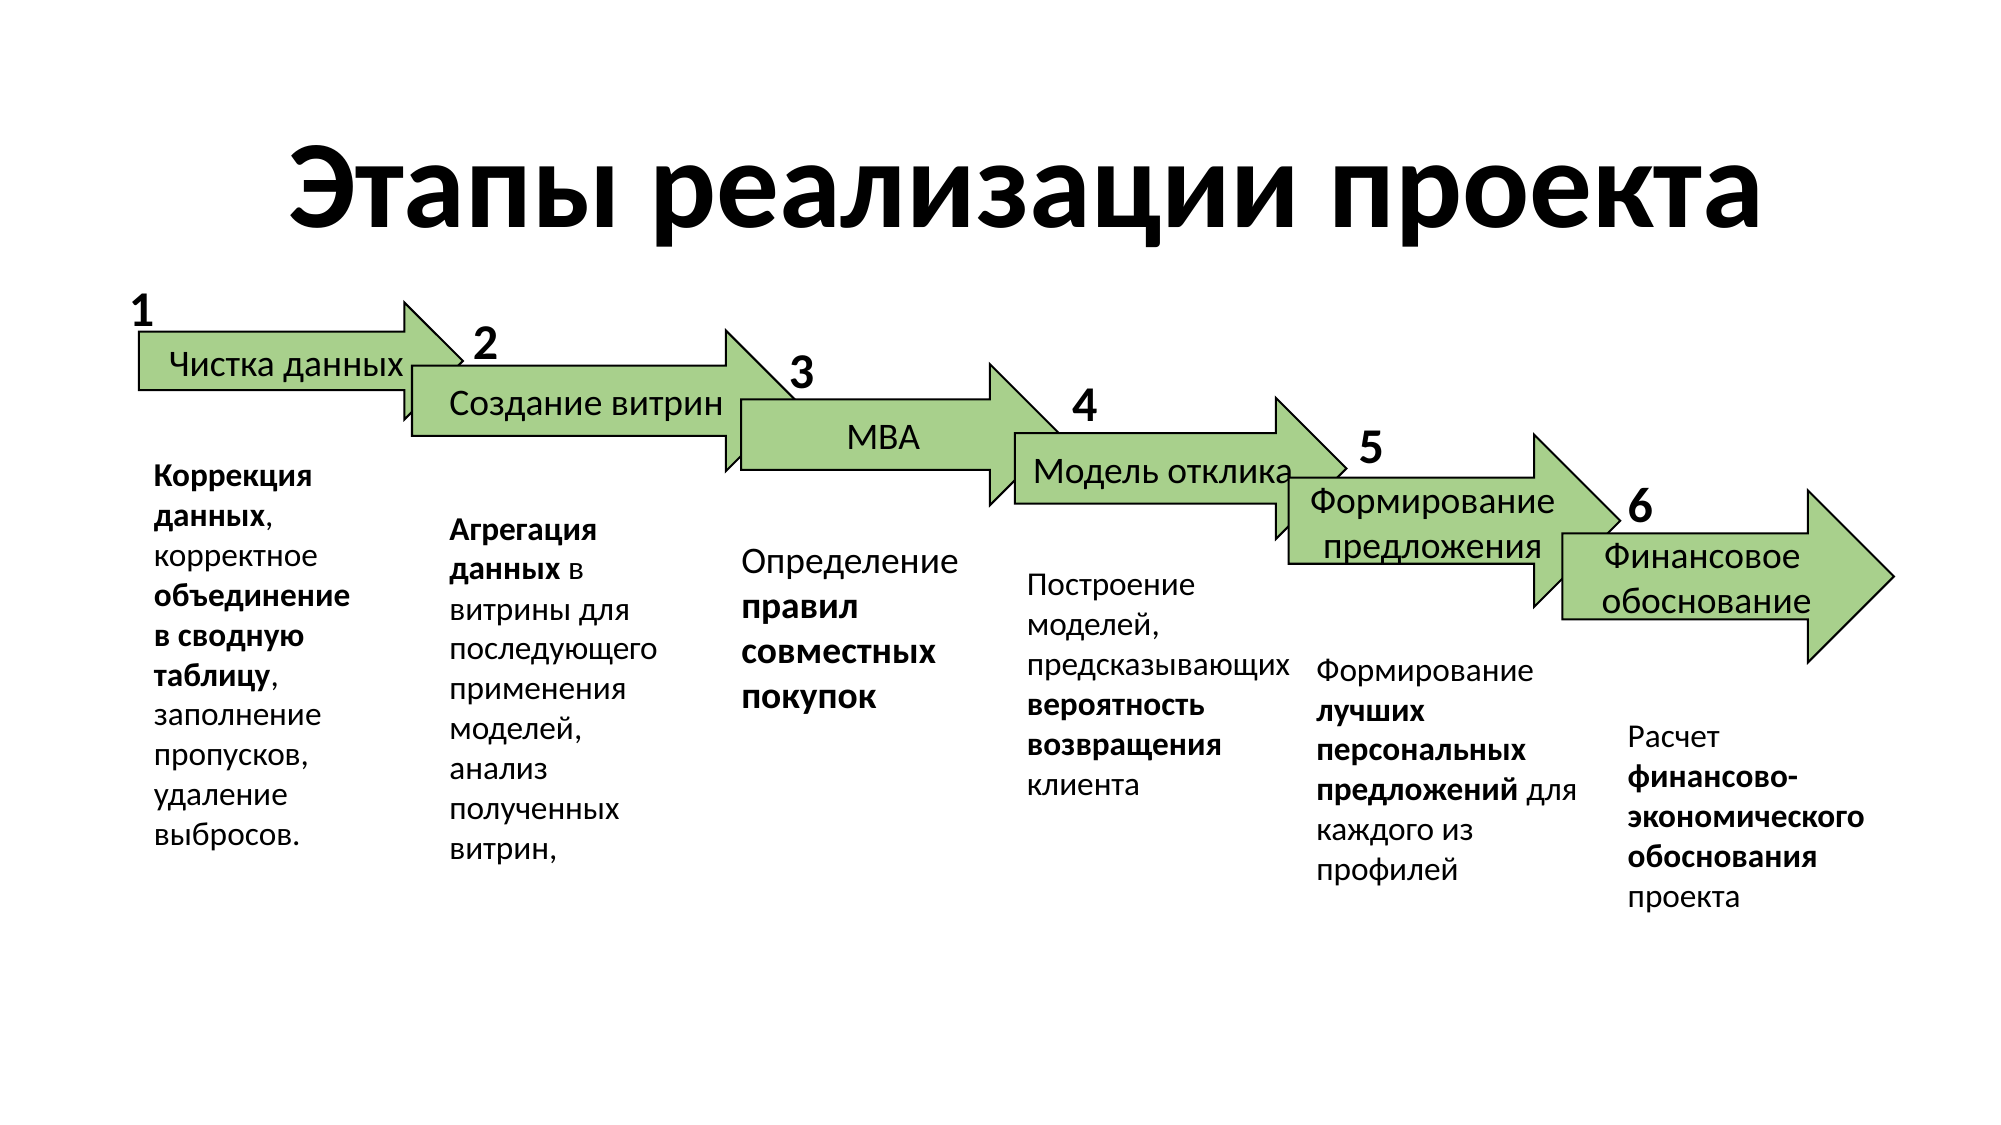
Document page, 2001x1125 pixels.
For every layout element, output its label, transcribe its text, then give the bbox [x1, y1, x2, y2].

text_box 1 [113, 268, 177, 344]
text_box Формирование лучших персональных предложений для каждого из профилей [1301, 595, 1608, 895]
text_box Построение моделей, предсказывающих вероятность возвращения клиента [1011, 510, 1344, 810]
text_box Модель отклика [1014, 397, 1343, 510]
text_box Расчет финансово-экономического обоснования проекта [1612, 661, 1894, 922]
text_box Чистка данных [138, 302, 462, 420]
text_box Создание витрин [412, 330, 773, 472]
text_box Агрегация данных в витрины для последующего применения моделей, анализ полученных витрин, [434, 459, 679, 874]
text_box 3 [773, 330, 825, 399]
text_box Формирование предложения [1288, 434, 1612, 595]
text_box Определение правил совместных покупок [726, 483, 986, 724]
text_box Финансовое обоснование [1562, 490, 1894, 661]
text_box 2 [462, 302, 488, 378]
text_box Коррекция данных, корректное объединение в сводную таблицу, заполнение пропусков, удаление выбросов. [138, 405, 384, 860]
text_box 4 [1057, 364, 1108, 440]
title Этапы реализации проекта [249, 52, 1804, 263]
text_box 6 [1612, 465, 1663, 541]
text_box 5 [1343, 405, 1394, 481]
text_box MBA [741, 364, 1057, 506]
